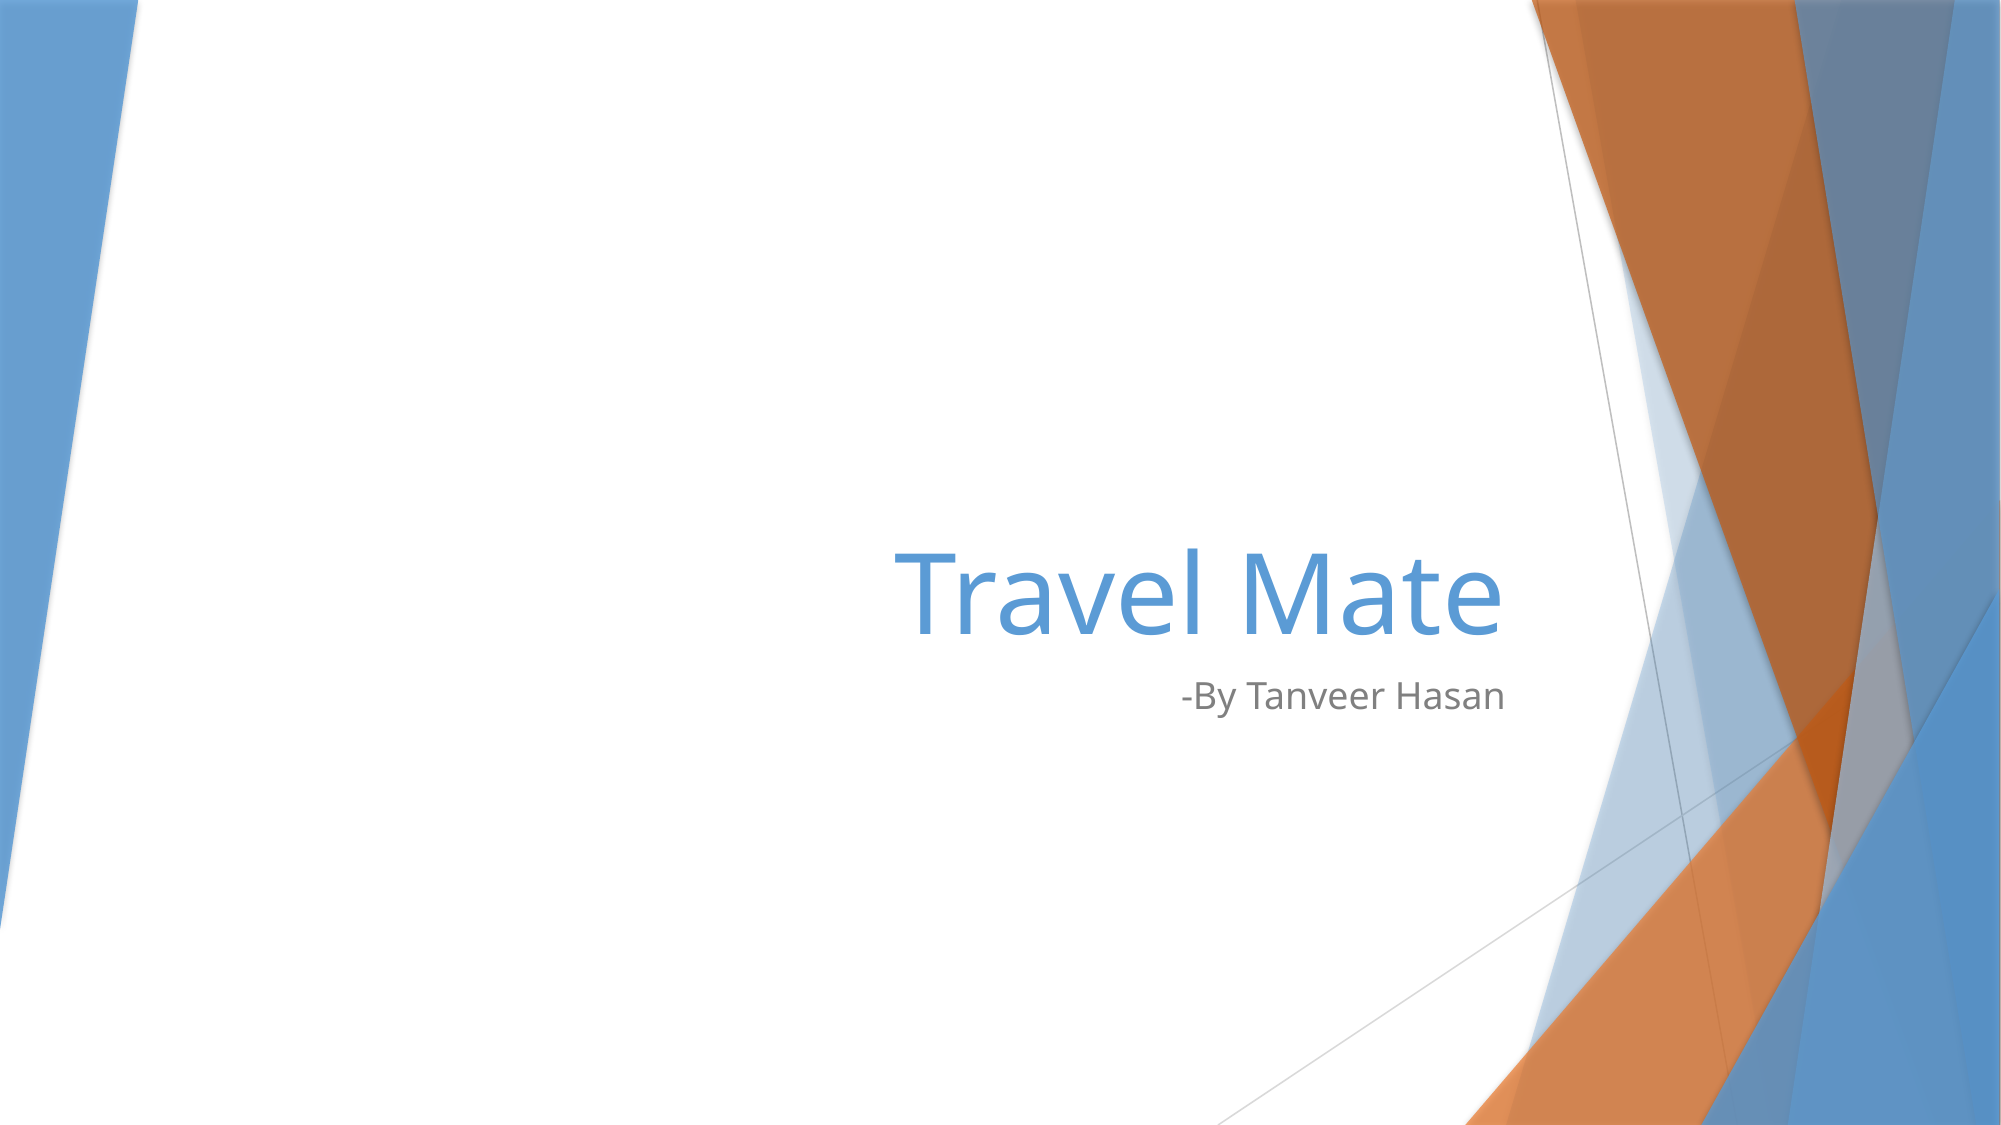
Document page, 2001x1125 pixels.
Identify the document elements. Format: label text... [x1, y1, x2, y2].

subtitle -By Tanveer Hasan [247, 664, 1522, 845]
title Travel Mate [247, 394, 1522, 664]
